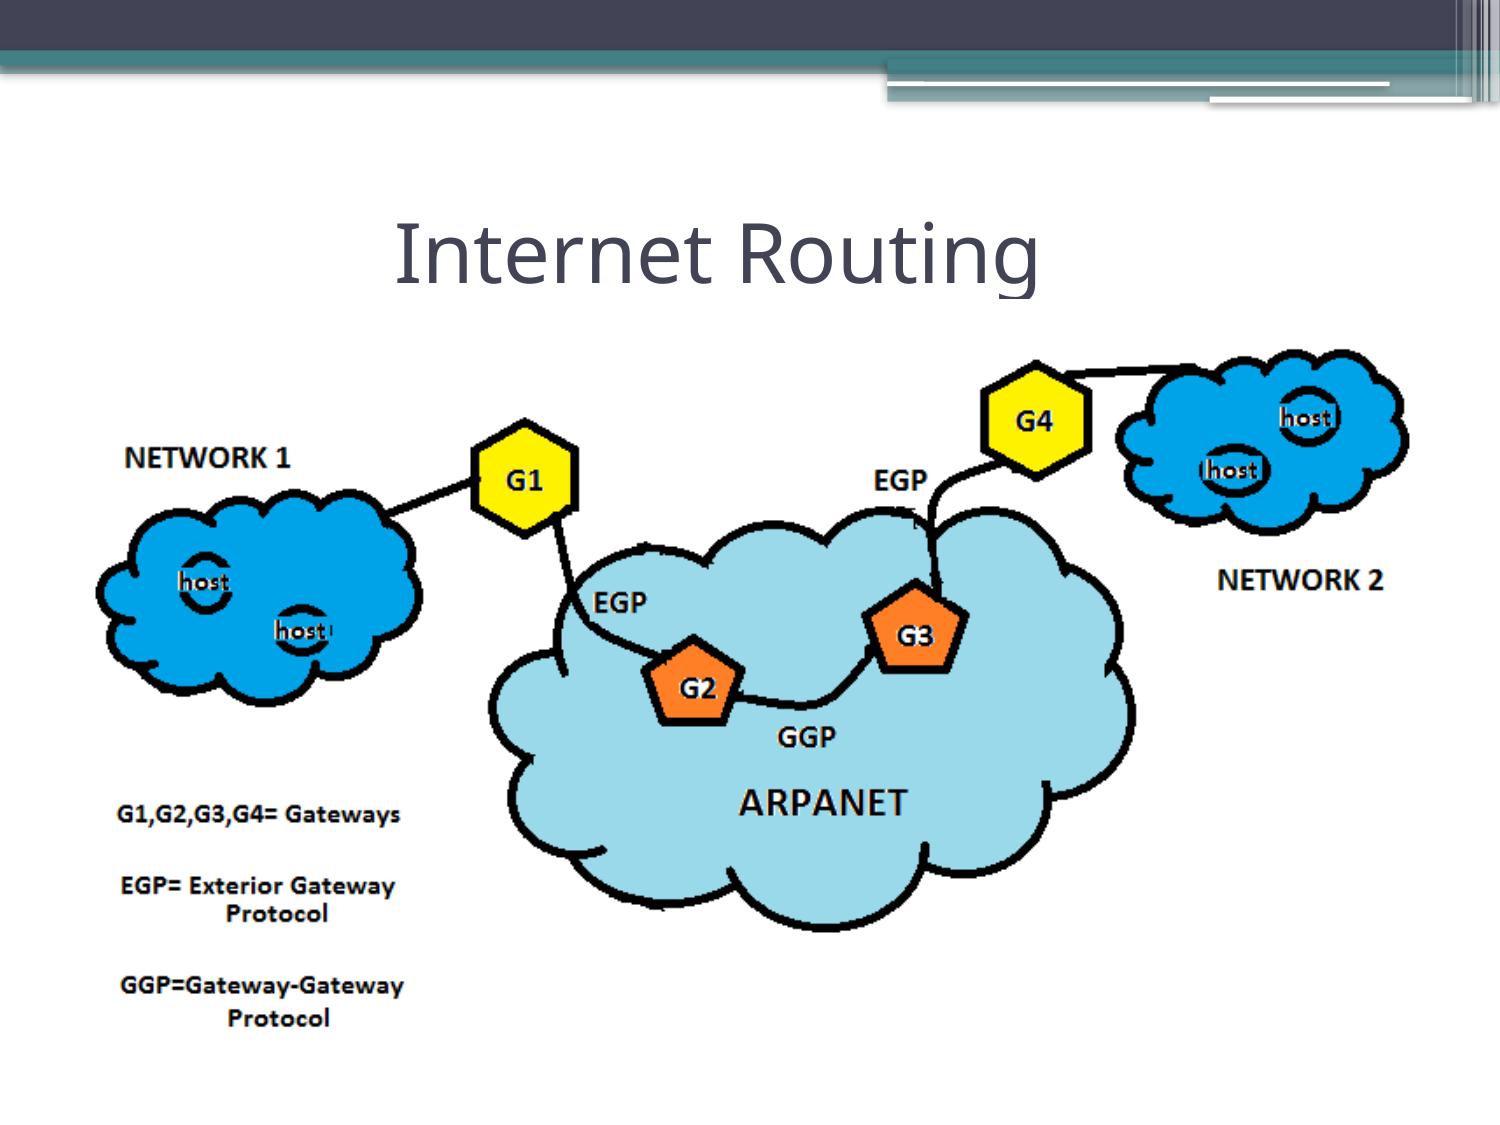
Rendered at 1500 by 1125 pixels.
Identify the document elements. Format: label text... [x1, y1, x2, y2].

title Internet Routing [75, 187, 1425, 298]
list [74, 299, 1451, 1069]
